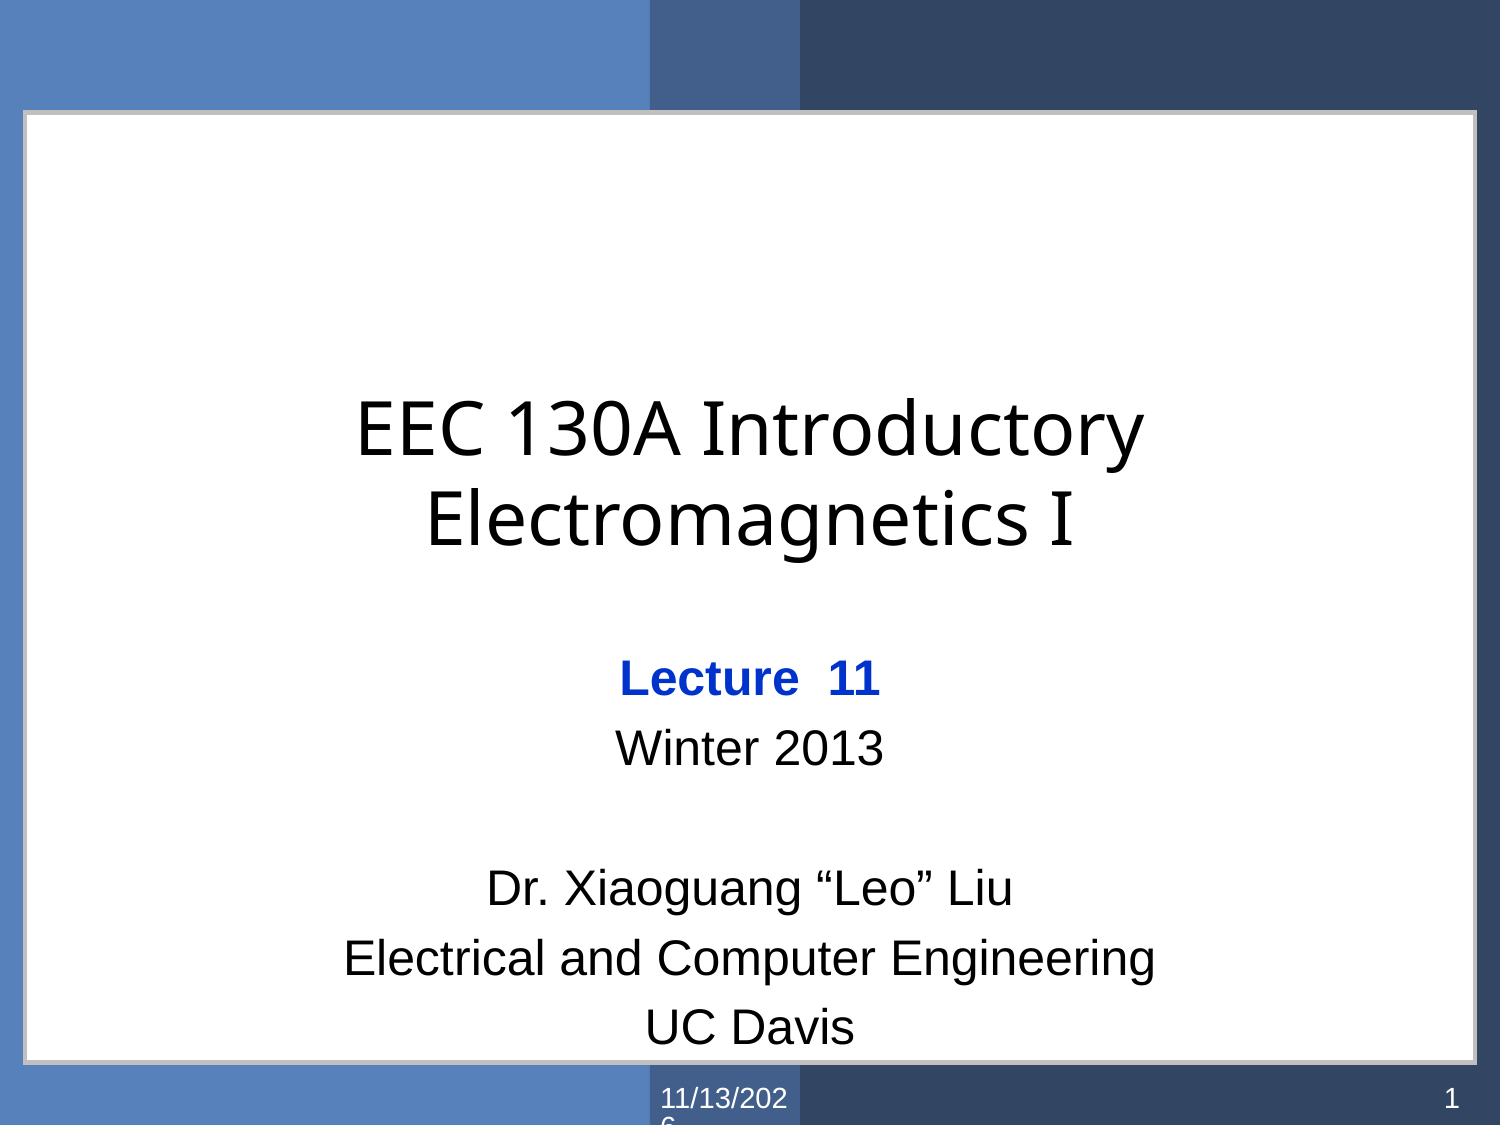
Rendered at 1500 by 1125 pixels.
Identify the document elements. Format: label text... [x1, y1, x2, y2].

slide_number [644, 1071, 808, 1125]
subtitle Lecture 11 Winter 2013 Dr. Xiaoguang “Leo” Liu Electrical and Computer Engineering UC Davis [224, 637, 1276, 926]
slide_number 1 [1124, 1071, 1476, 1125]
title EEC 130A Introductory Electromagnetics I [112, 349, 1388, 591]
